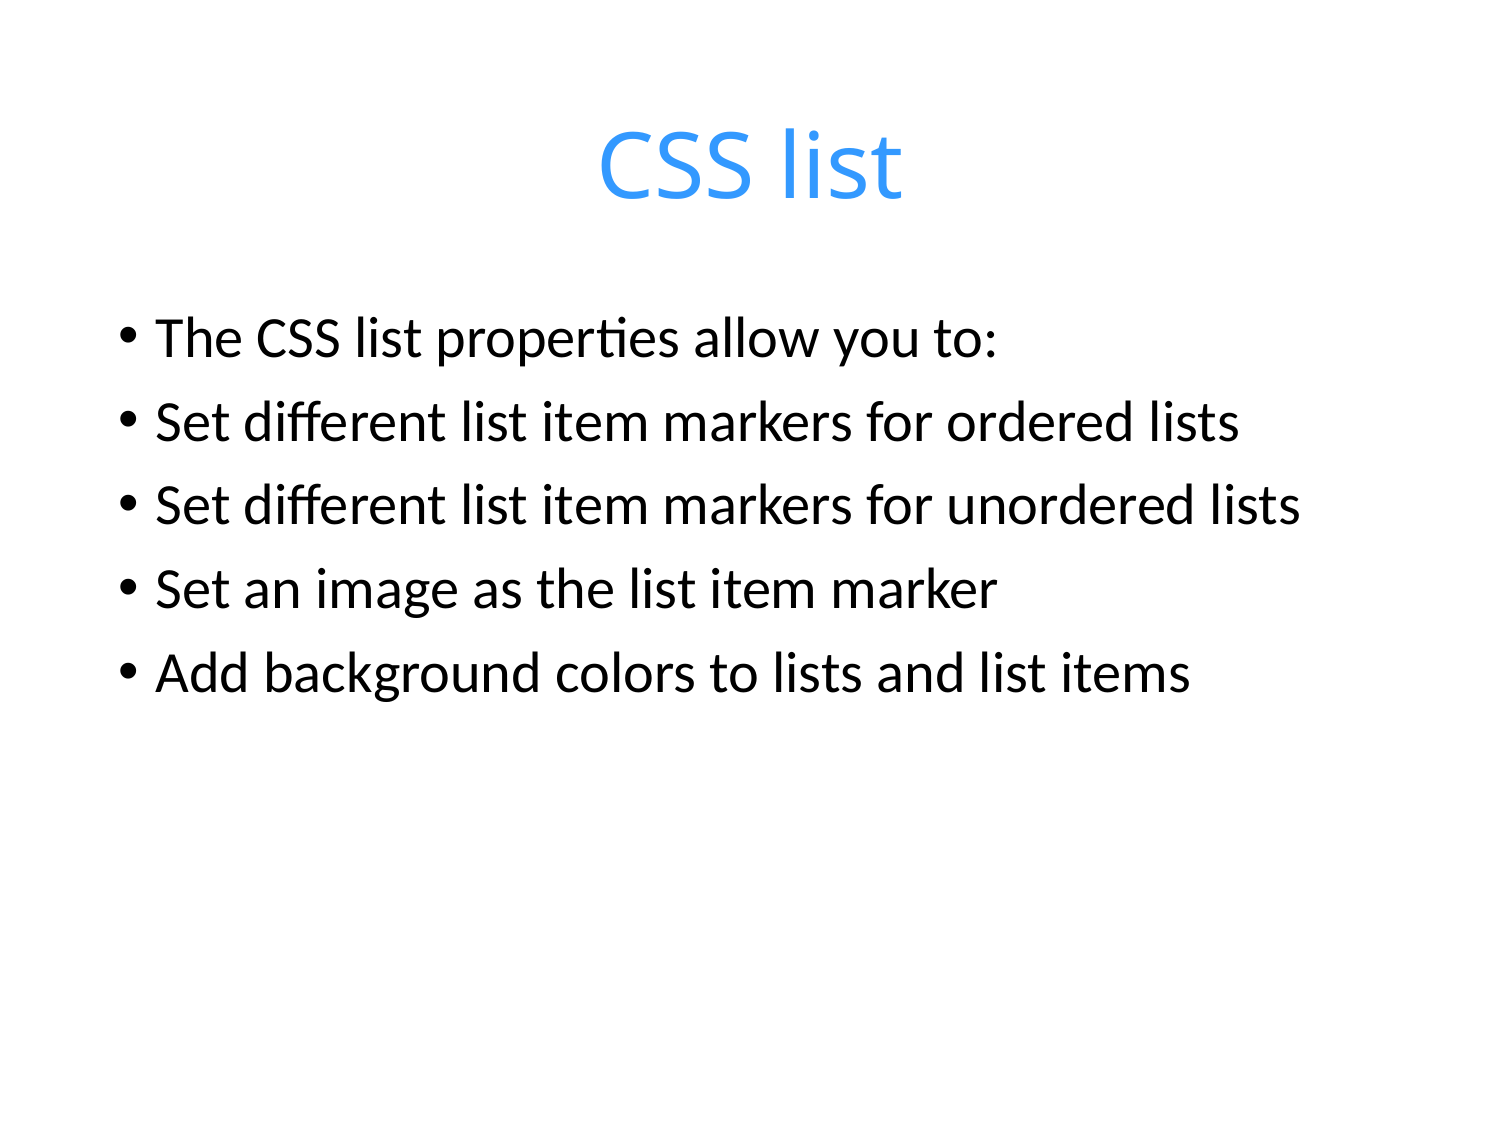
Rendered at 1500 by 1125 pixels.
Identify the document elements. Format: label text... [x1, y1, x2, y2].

title CSS list [103, 59, 1397, 278]
list The CSS list properties allow you to: Set different list item markers for ordered lists Set different list item markers for unordered lists Set an image as the list item marker Add background colors to lists and list items [103, 299, 1397, 1014]
